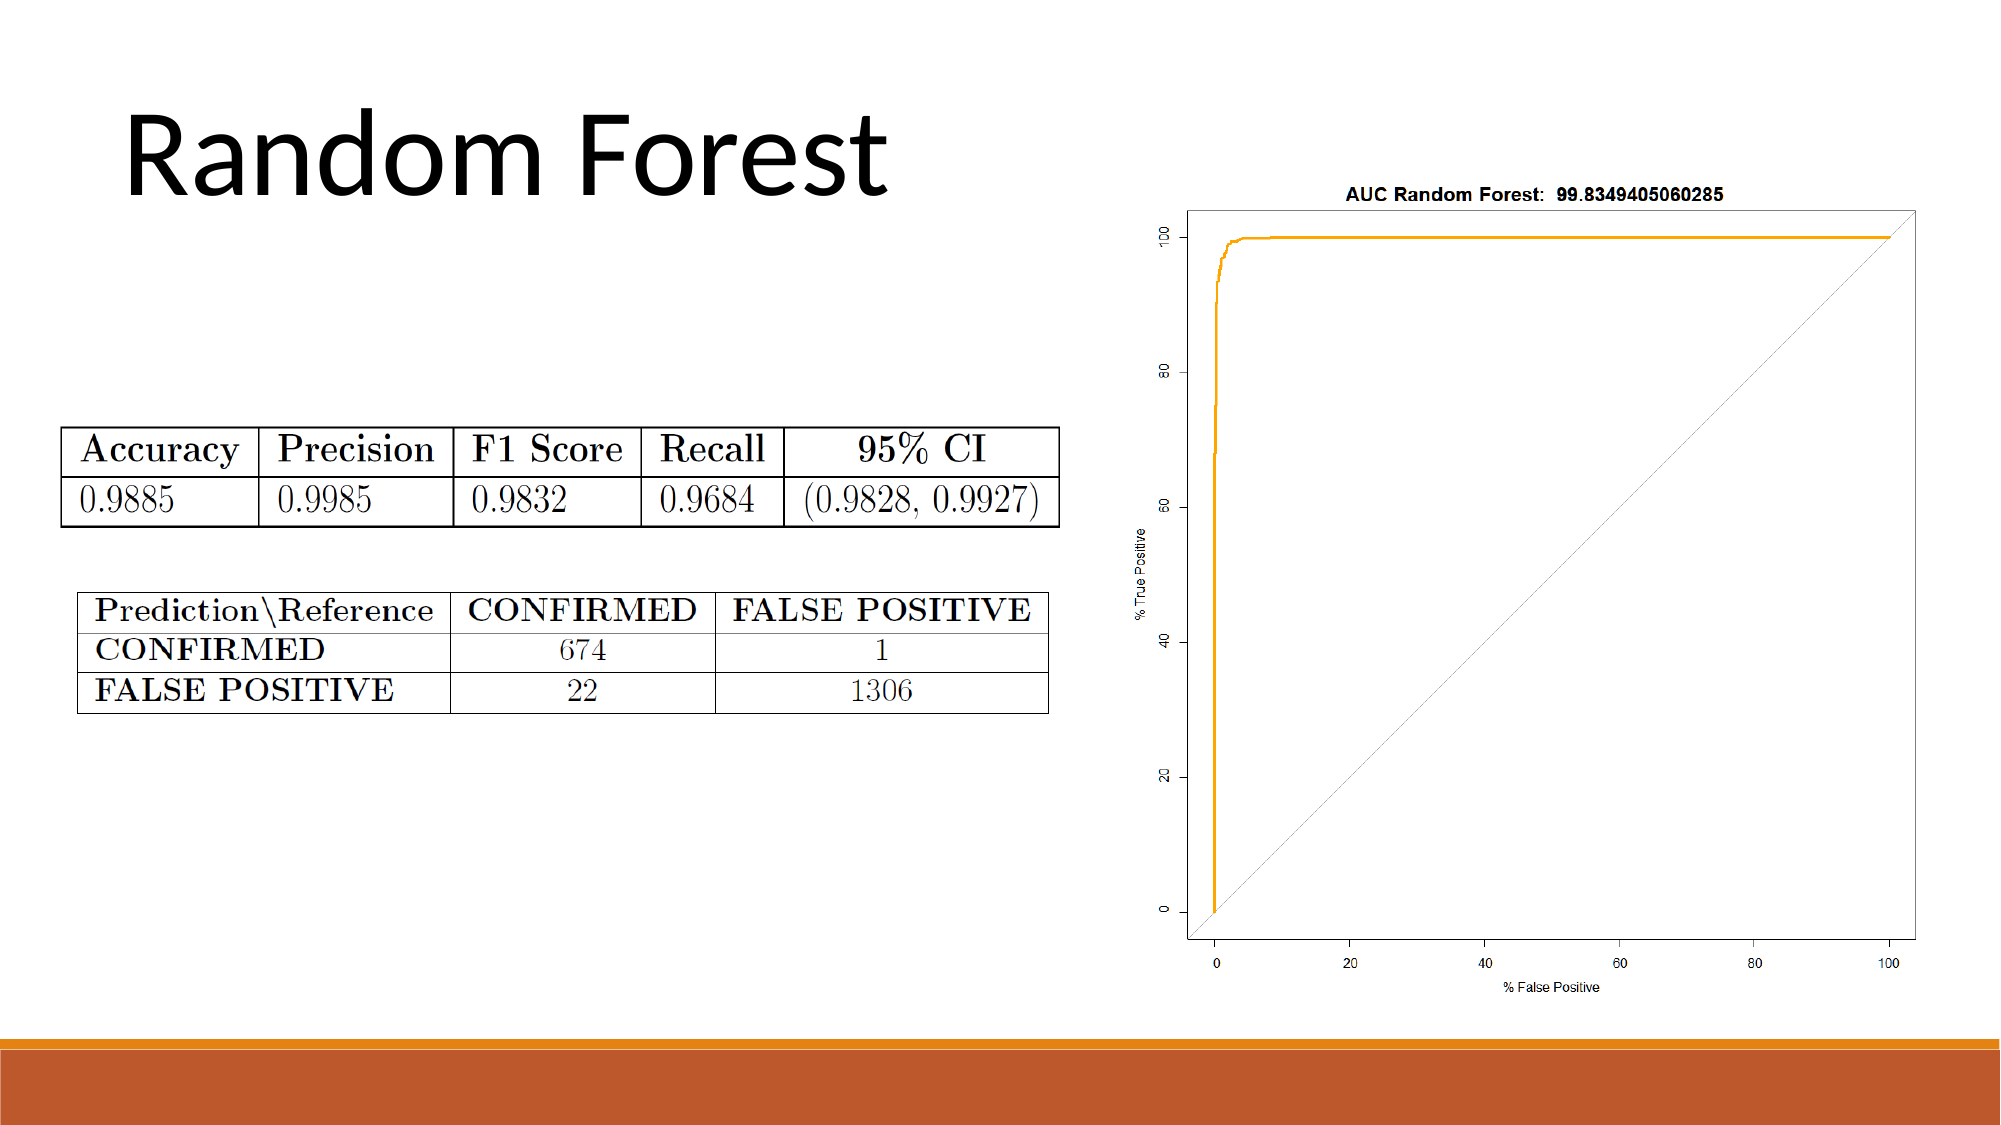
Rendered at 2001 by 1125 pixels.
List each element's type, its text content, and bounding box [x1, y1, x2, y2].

picture [1121, 176, 1949, 1005]
picture [58, 425, 1061, 529]
picture [74, 590, 1050, 715]
text_box Random Forest [107, 63, 1672, 229]
